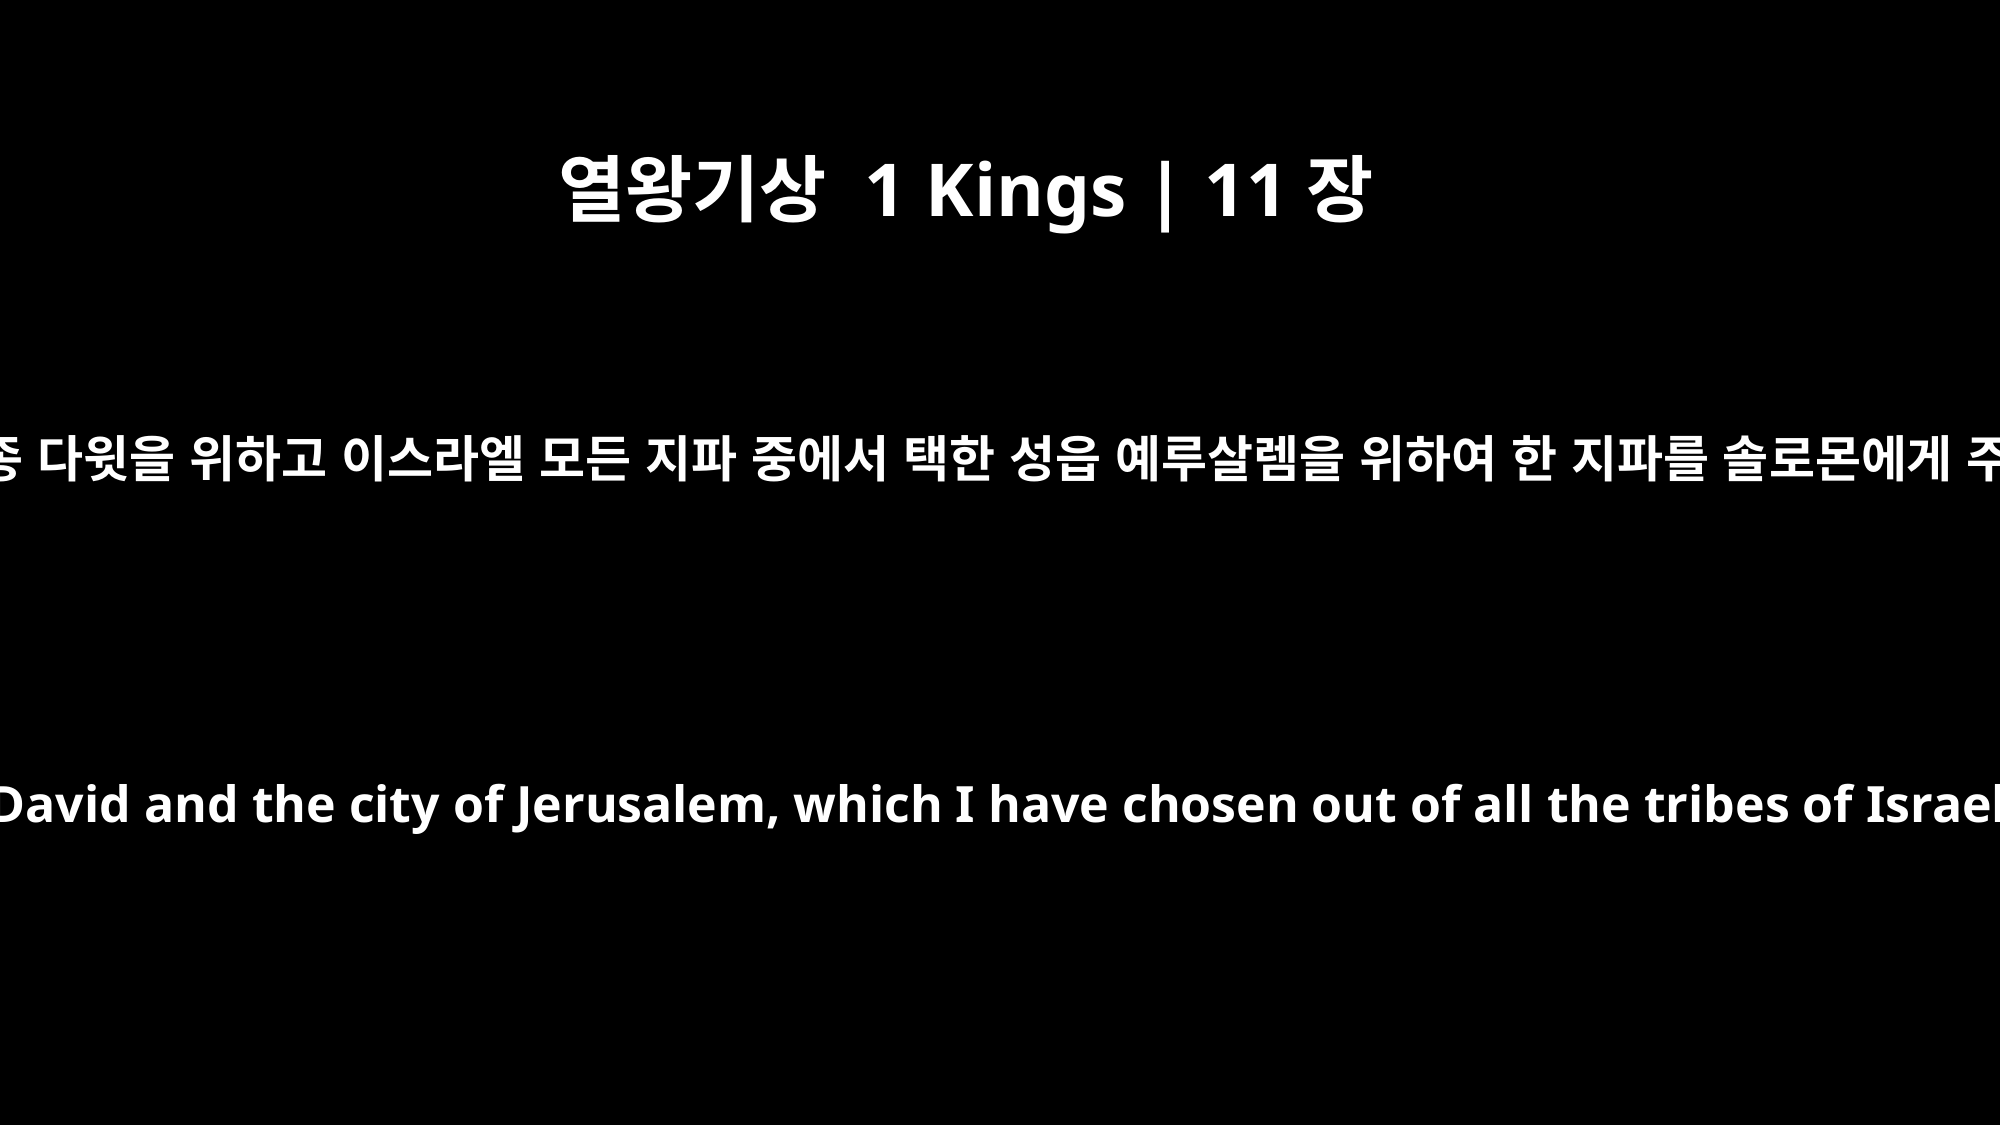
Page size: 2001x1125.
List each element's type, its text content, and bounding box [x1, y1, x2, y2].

text_box 32 오직 내 종 다윗을 위하고 이스라엘 모든 지파 중에서 택한 성읍 예루살렘을 위하여 한 지파를 솔로몬에게 주리니 [0, 359, 2000, 495]
text_box 열왕기상 1 Kings | 11장 [543, 136, 1389, 239]
text_box But for the sake of my servant David and the city of Jerusalem, which I have chosen out of all the tribes of Israel, he will have one tribe. [0, 764, 2000, 840]
